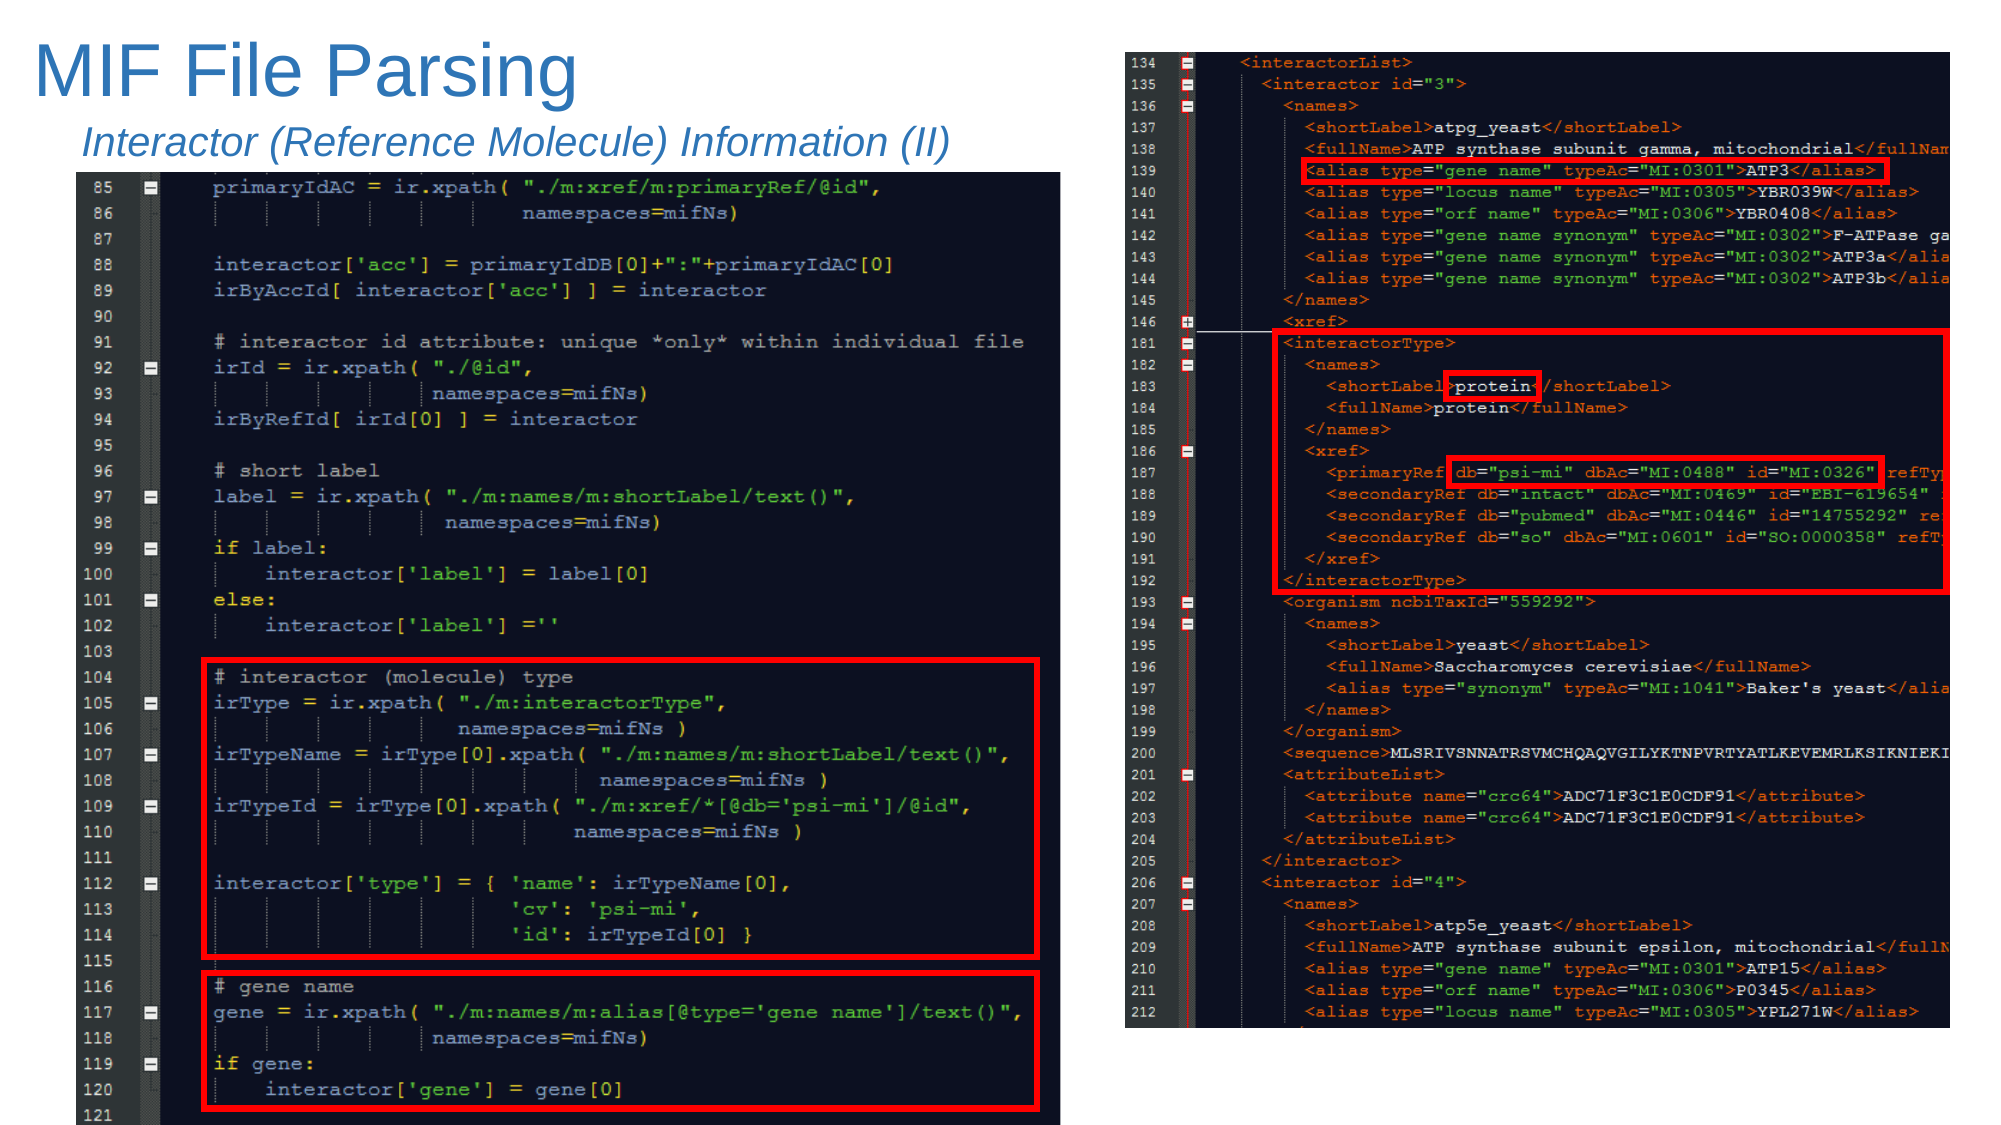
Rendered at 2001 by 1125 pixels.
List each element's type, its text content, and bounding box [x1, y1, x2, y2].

picture [1124, 52, 1950, 1028]
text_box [203, 159, 1887, 331]
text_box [203, 958, 1887, 1109]
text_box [203, 331, 1947, 958]
text_box Interactor (Reference Molecule) Information (II) [47, 107, 1124, 172]
picture [74, 172, 1061, 1125]
text_box MIF File Parsing [18, 13, 595, 119]
